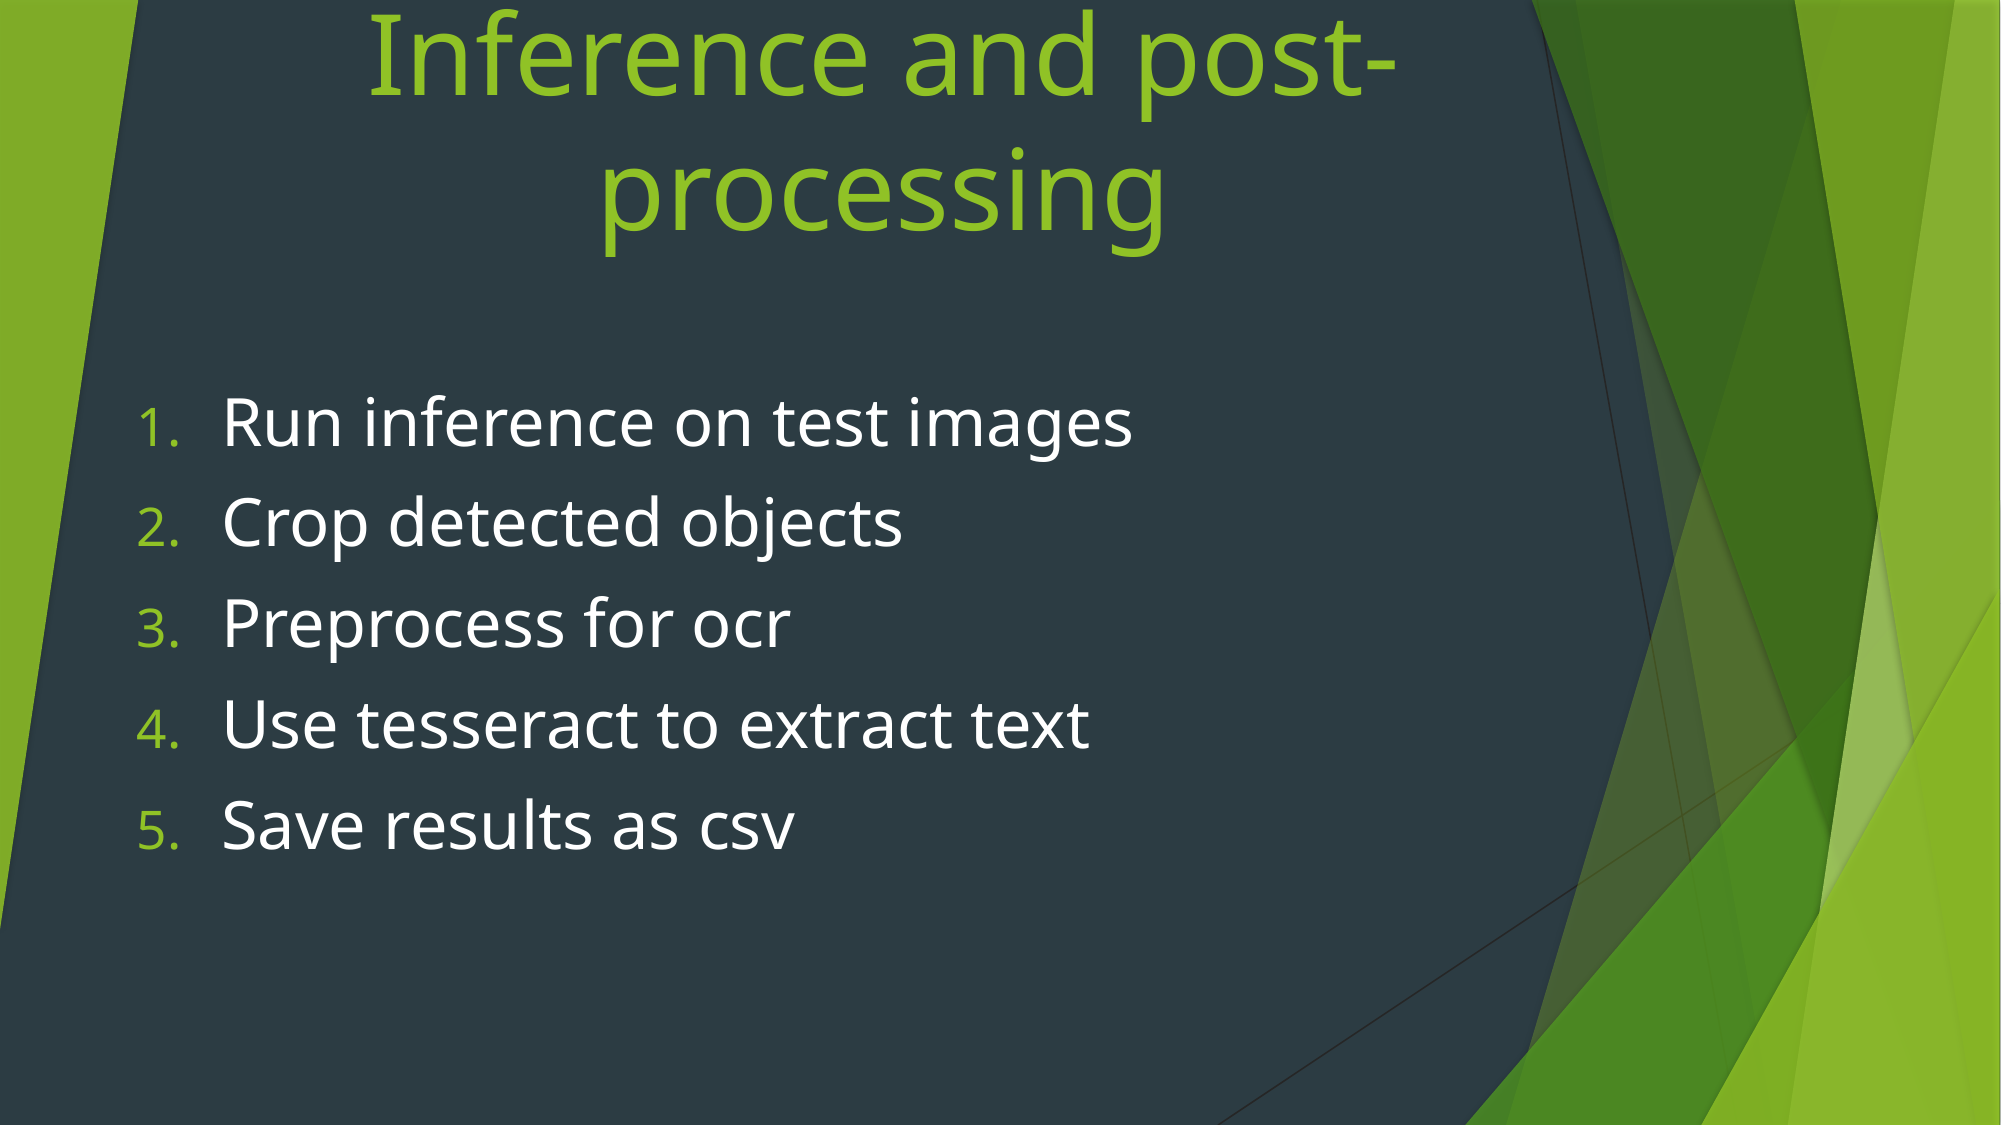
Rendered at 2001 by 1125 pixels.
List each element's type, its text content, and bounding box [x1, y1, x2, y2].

subtitle Run inference on test images Crop detected objects Preprocess for ocr Use tesseract to extract text Save results as csv [121, 371, 1450, 1035]
title Inference and post-processing [247, 34, 1522, 261]
